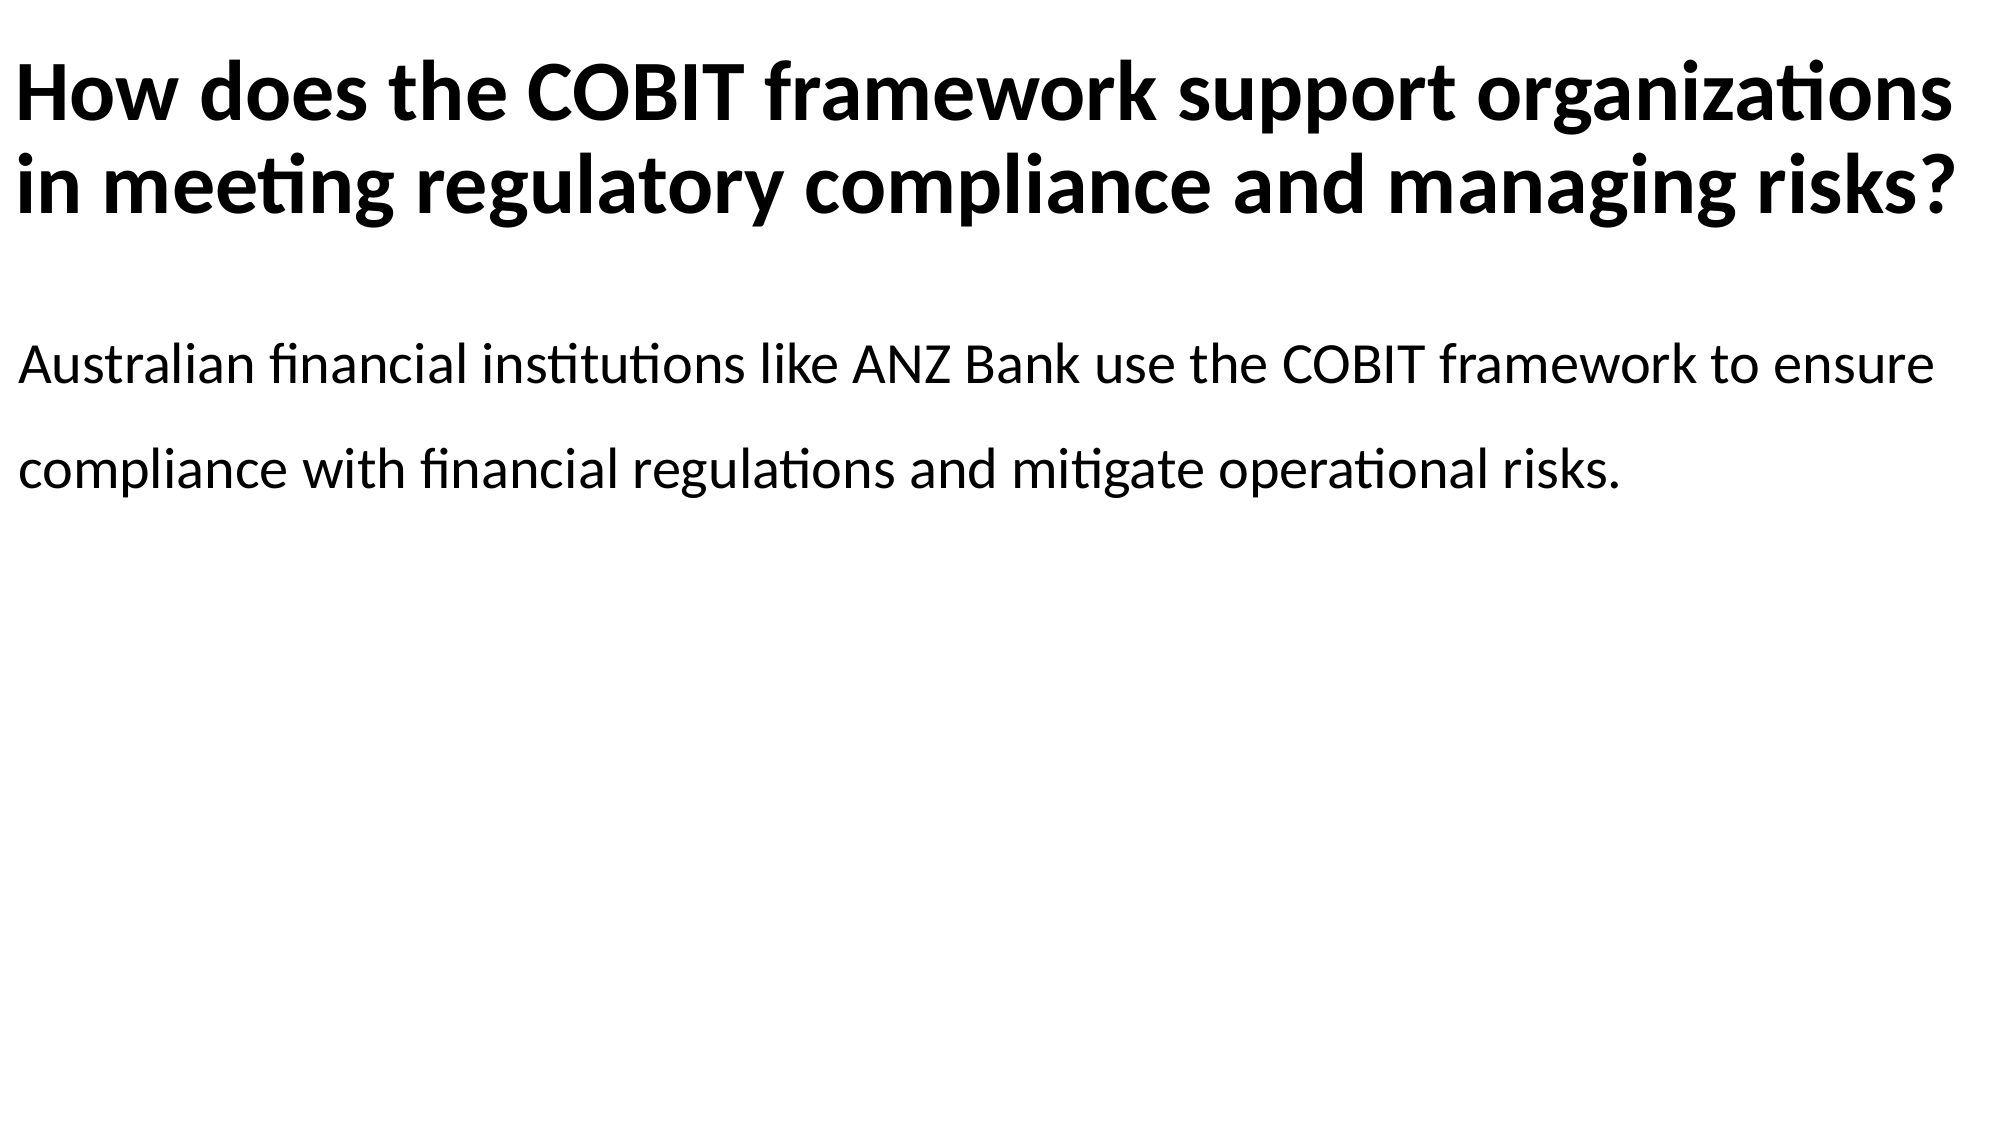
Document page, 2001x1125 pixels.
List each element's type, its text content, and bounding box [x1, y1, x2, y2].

title How does the COBIT framework support organizations in meeting regulatory compliance and managing risks? [0, 0, 2000, 278]
text_box Australian financial institutions like ANZ Bank use the COBIT framework to ensure compliance with financial regulations and mitigate operational risks. [3, 282, 2000, 508]
